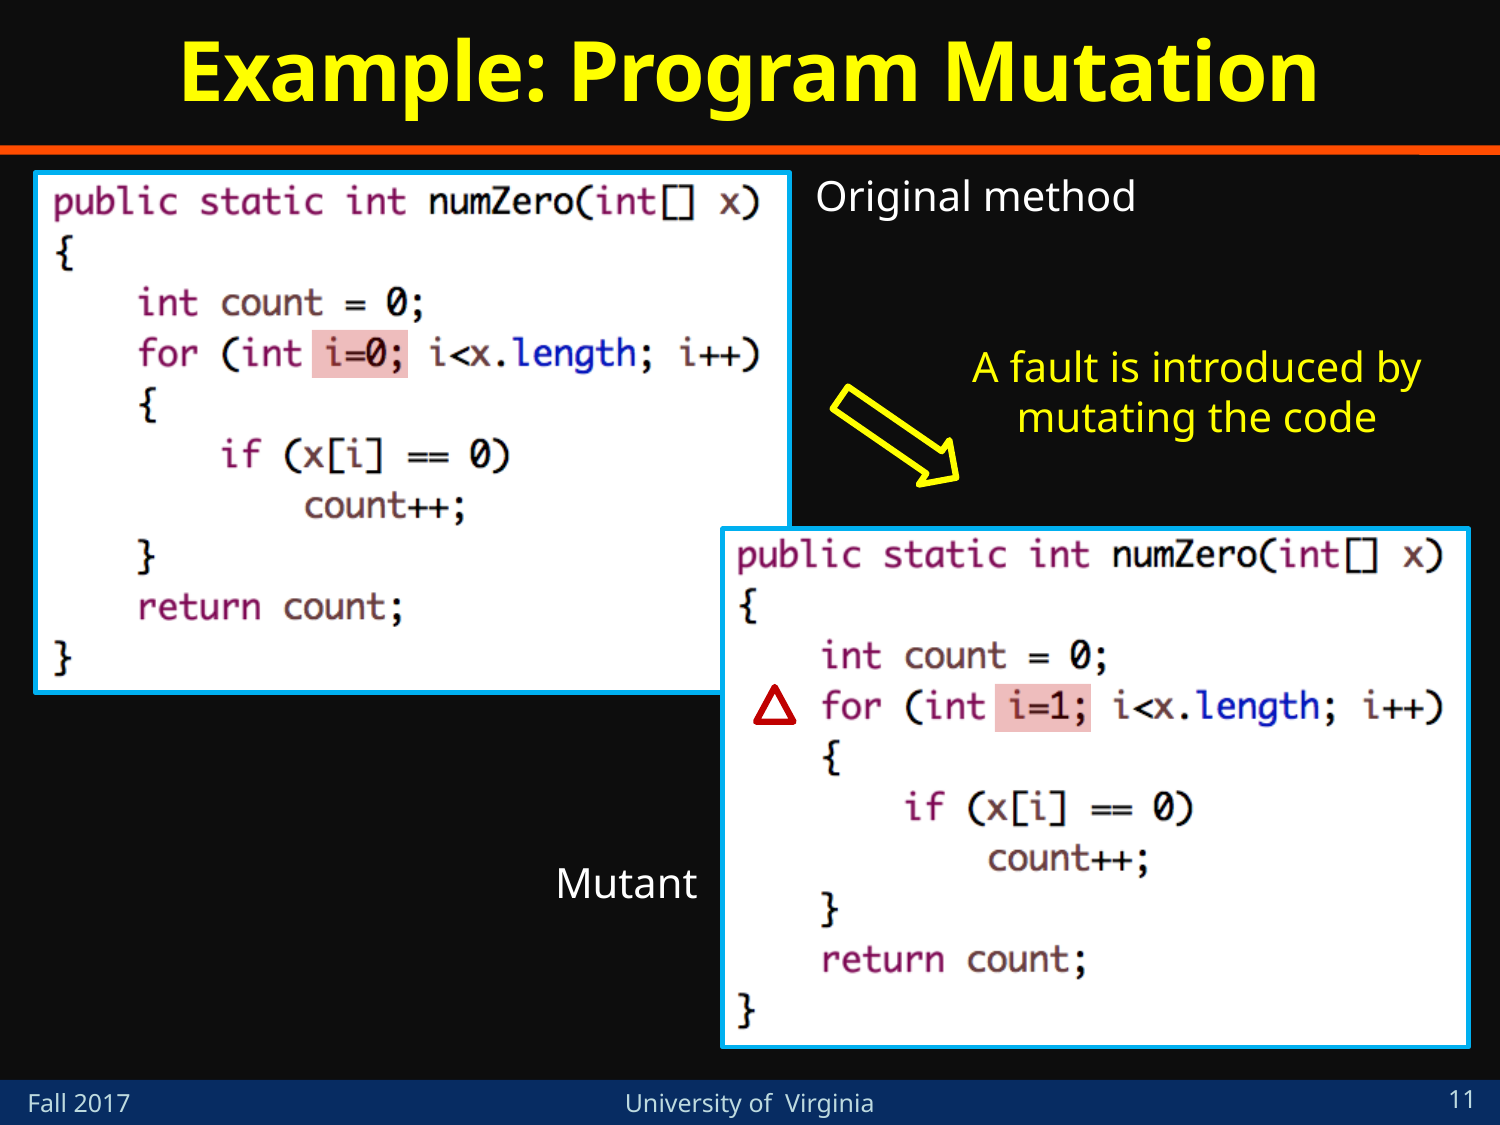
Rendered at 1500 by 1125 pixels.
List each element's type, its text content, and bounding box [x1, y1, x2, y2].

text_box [827, 333, 1442, 466]
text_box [37, 162, 1163, 691]
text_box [337, 530, 1467, 1046]
title Example: Program Mutation [0, 0, 1500, 150]
